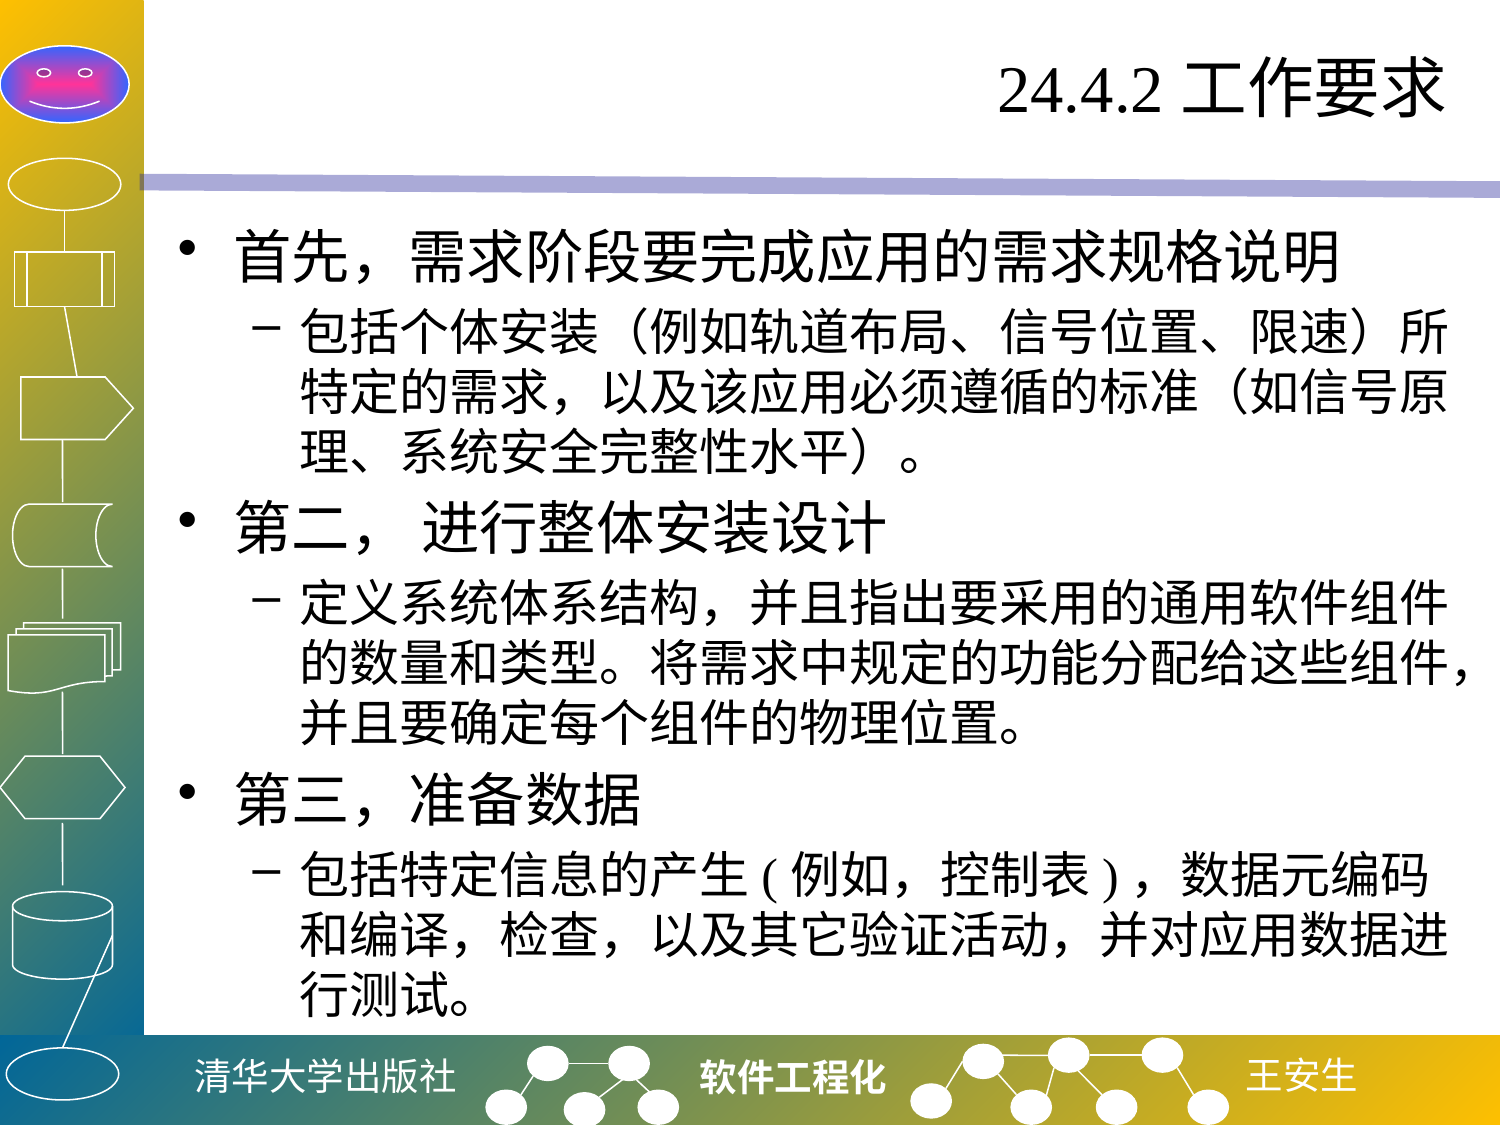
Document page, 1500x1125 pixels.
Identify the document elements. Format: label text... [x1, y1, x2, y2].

title 24.4.2工作要求 [187, 24, 1463, 147]
list 首先，需求阶段要完成应用的需求规格说明 包括个体安装（例如轨道布局、信号位置、限速）所特定的需求，以及该应用必须遵循的标准（如信号原理、系统安全完整性水平）。 第二， 进行整体安装设计 定义系统体系结构，并且指出要采用的通用软件组件的数量和类型。将需求中规定的功能分配给这些组件，并且要确定每个组件的物理位置。 第三，准备数据 包括特定信息的产生(例如，控制表)，数据元编码和编译，检查，以及其它验证活动，并对应用数据进行测试。 [162, 212, 1476, 1017]
